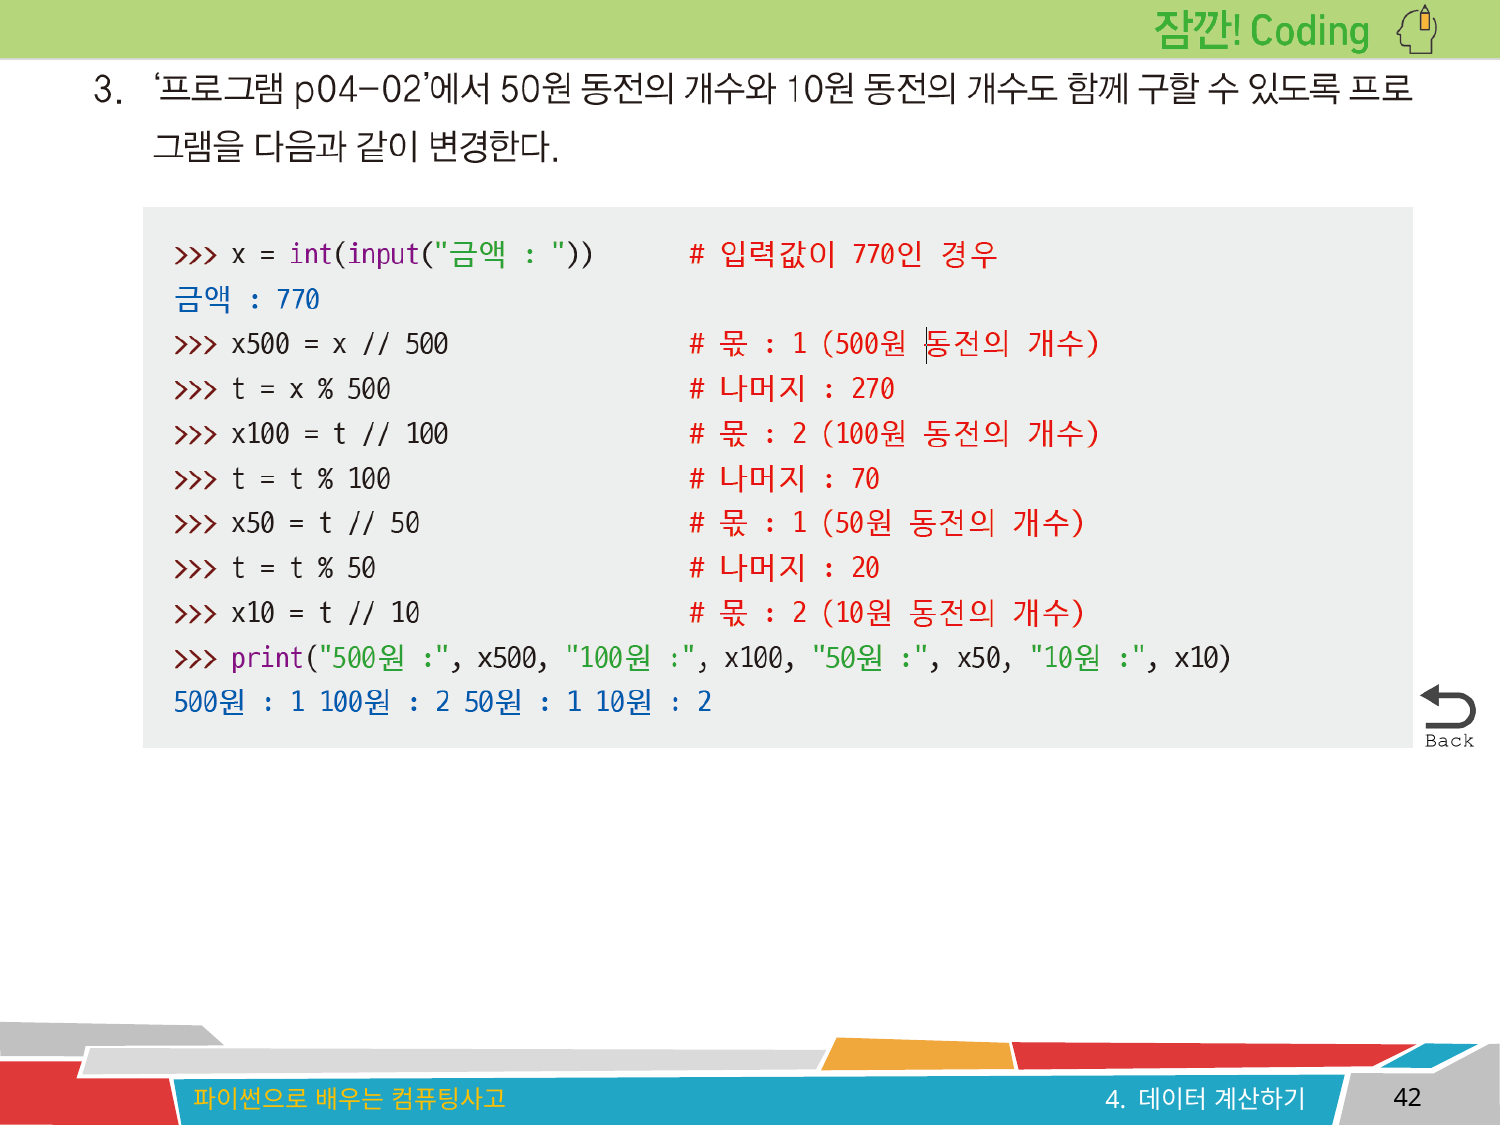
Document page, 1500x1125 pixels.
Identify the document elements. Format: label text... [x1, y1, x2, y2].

picture [1154, 4, 1437, 54]
picture [85, 64, 1483, 753]
slide_number 42 [1361, 1080, 1437, 1118]
